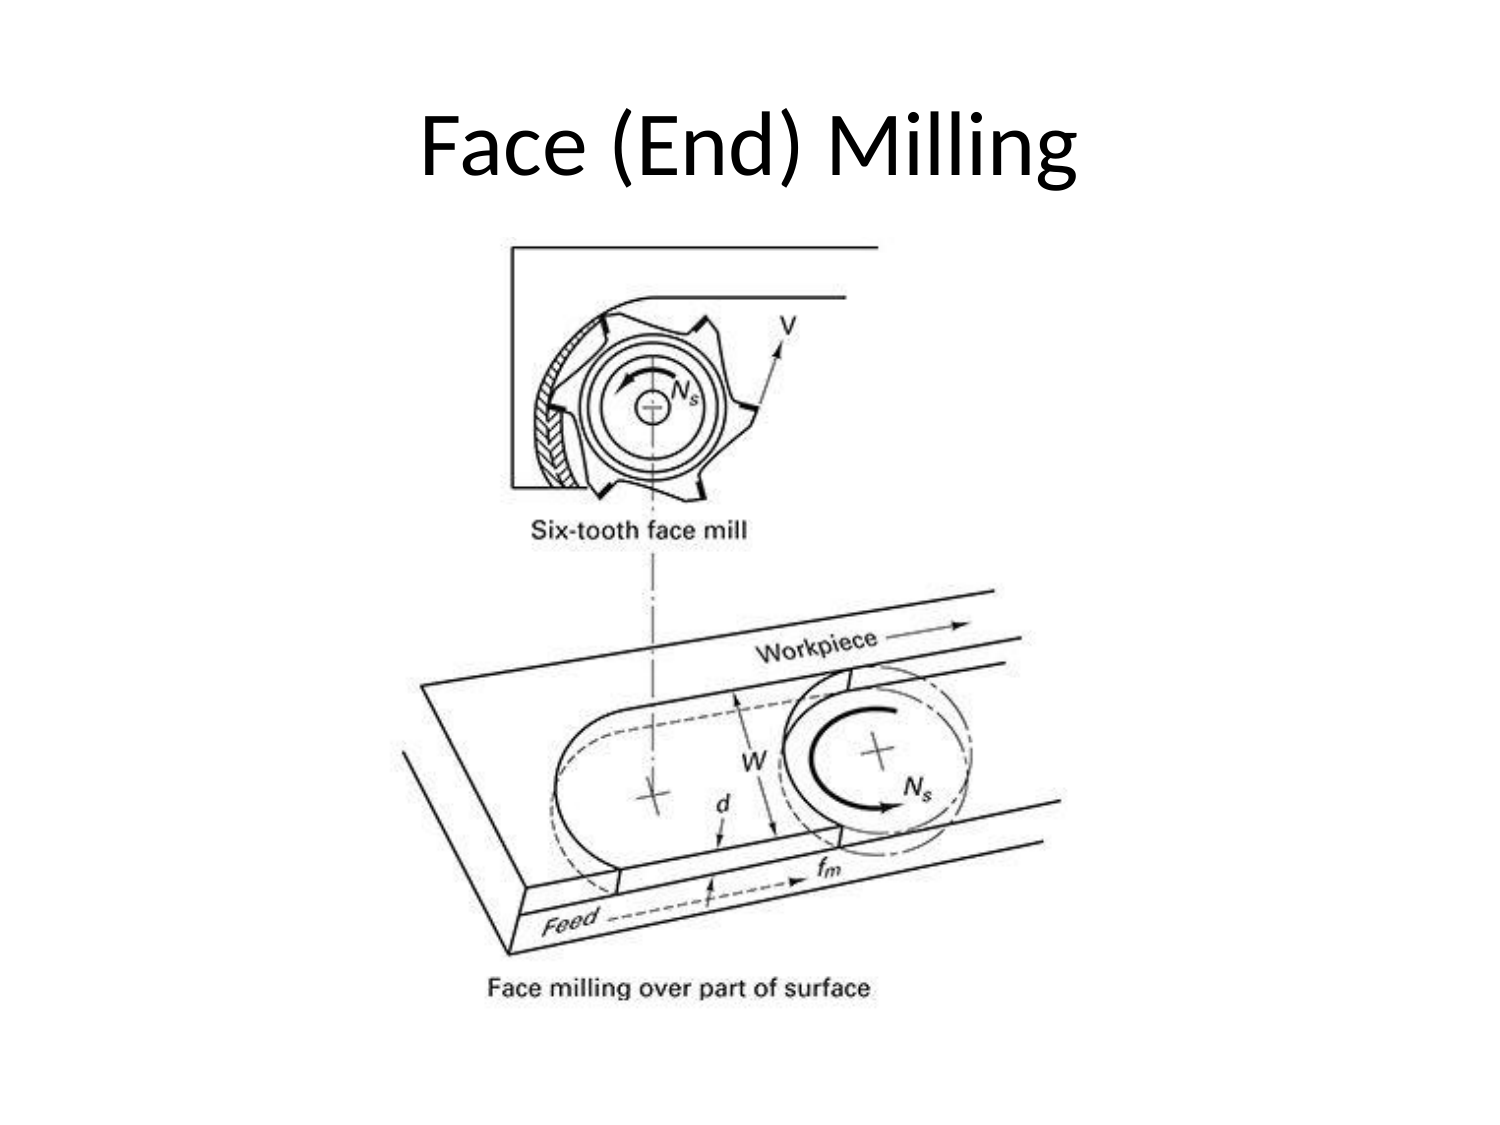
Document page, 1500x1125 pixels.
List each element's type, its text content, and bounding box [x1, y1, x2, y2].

title Face (End) Milling [75, 45, 1425, 233]
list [374, 237, 1151, 1033]
